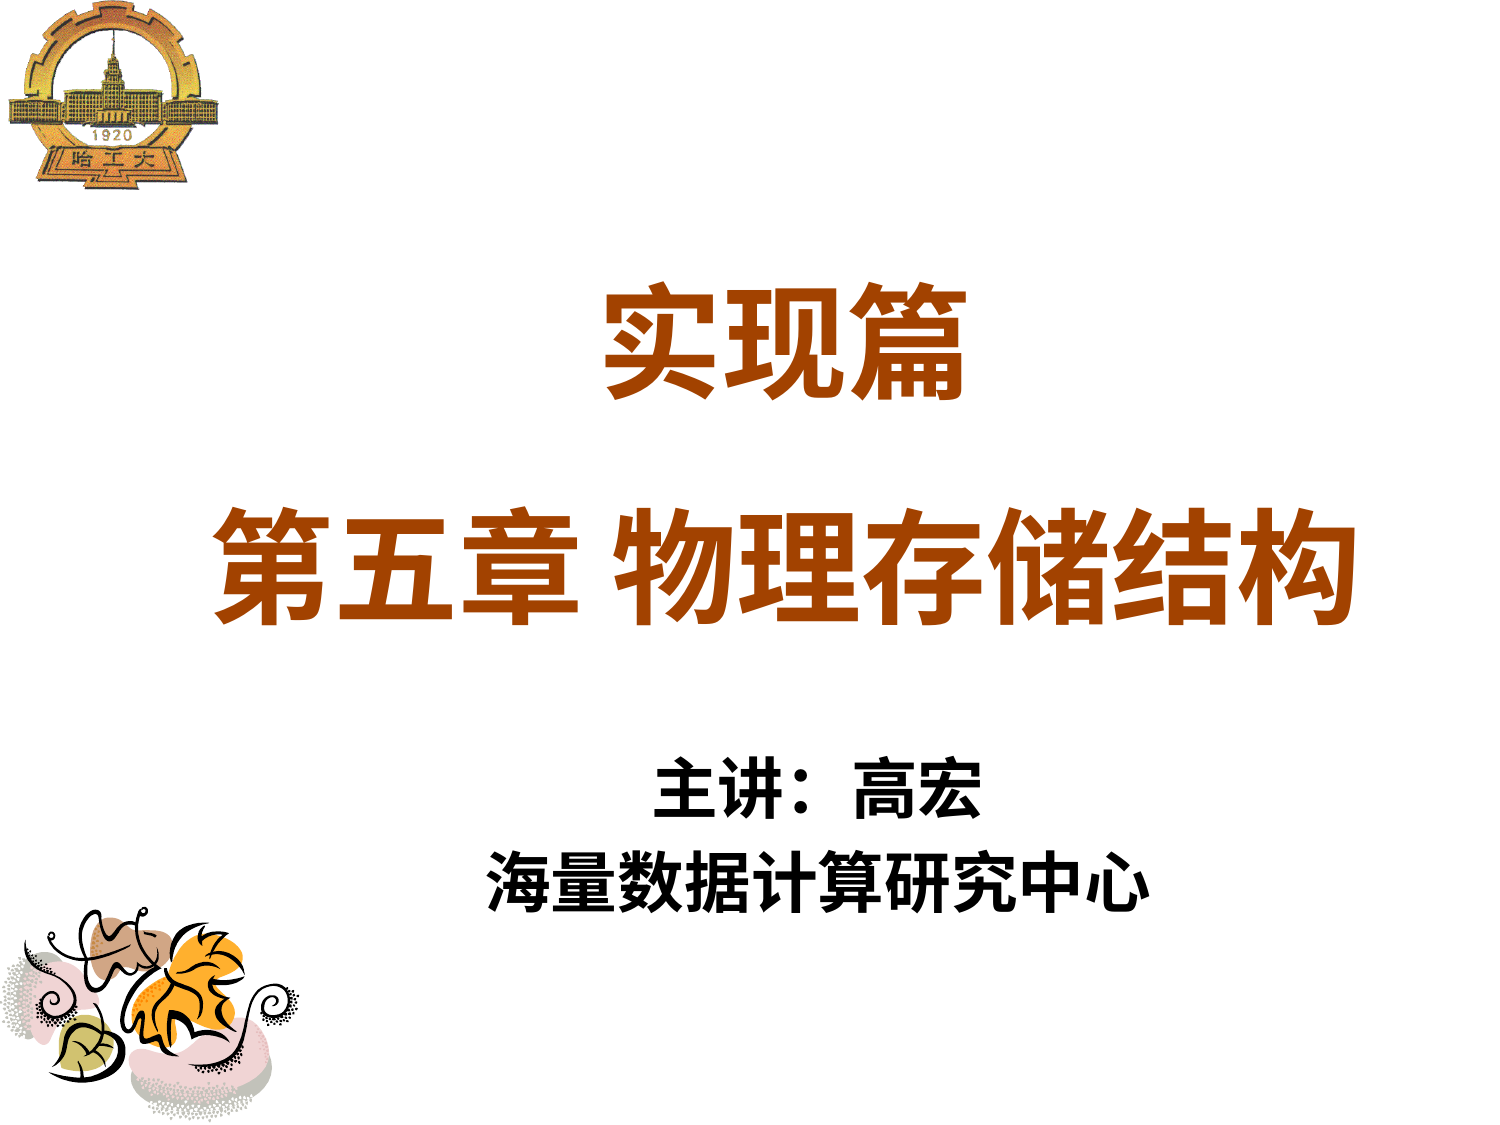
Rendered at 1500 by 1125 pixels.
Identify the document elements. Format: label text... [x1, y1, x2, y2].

picture [0, 0, 219, 196]
subtitle 主讲：高宏 海量数据计算研究中心 [419, 739, 1217, 978]
title 实现篇 第五章 物理存储结构 [163, 196, 1407, 634]
